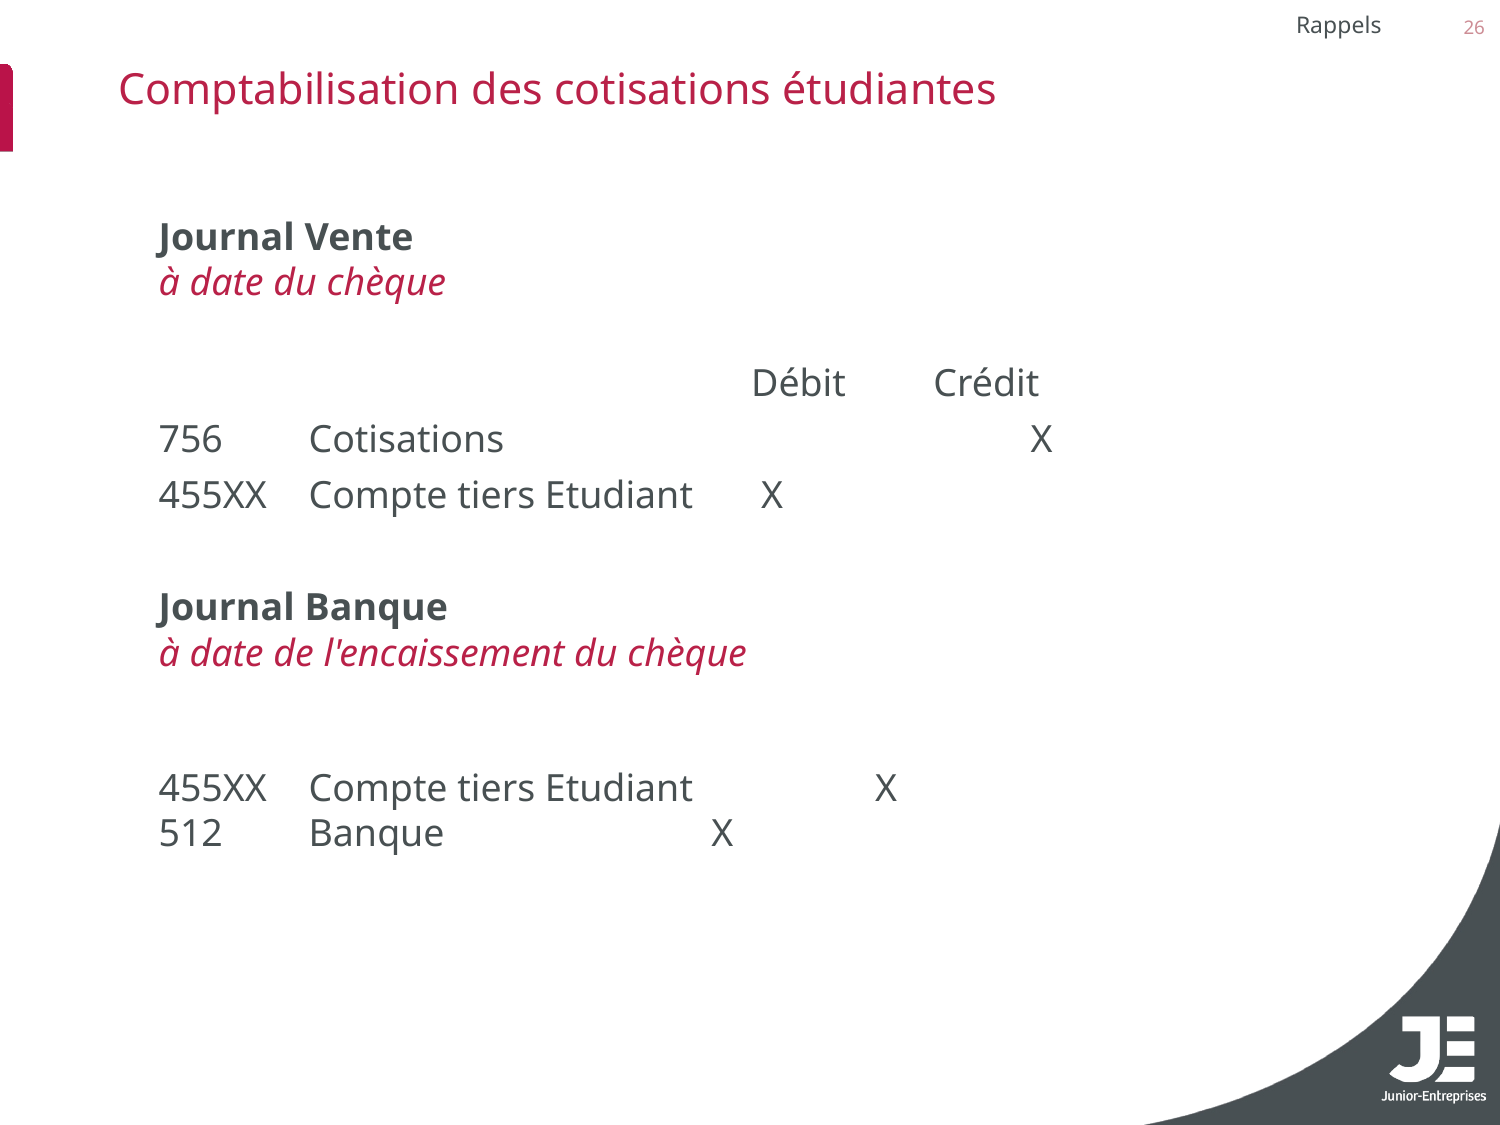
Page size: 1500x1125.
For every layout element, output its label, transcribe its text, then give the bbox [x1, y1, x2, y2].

slide_number 26 [1373, 0, 1500, 59]
picture [1127, 801, 1500, 1125]
text_box Journal Vente à date du chèque Débit Crédit 756 Cotisations X 455XX Compte tiers Etudiant X Journal Banque à date de l'encaissement du chèque 455XX Compte tiers Etudiant X 512 Banque X [143, 206, 1302, 862]
list Rappels [103, 6, 1397, 50]
title Comptabilisation des cotisations étudiantes [103, 59, 1397, 122]
picture [0, 64, 13, 152]
